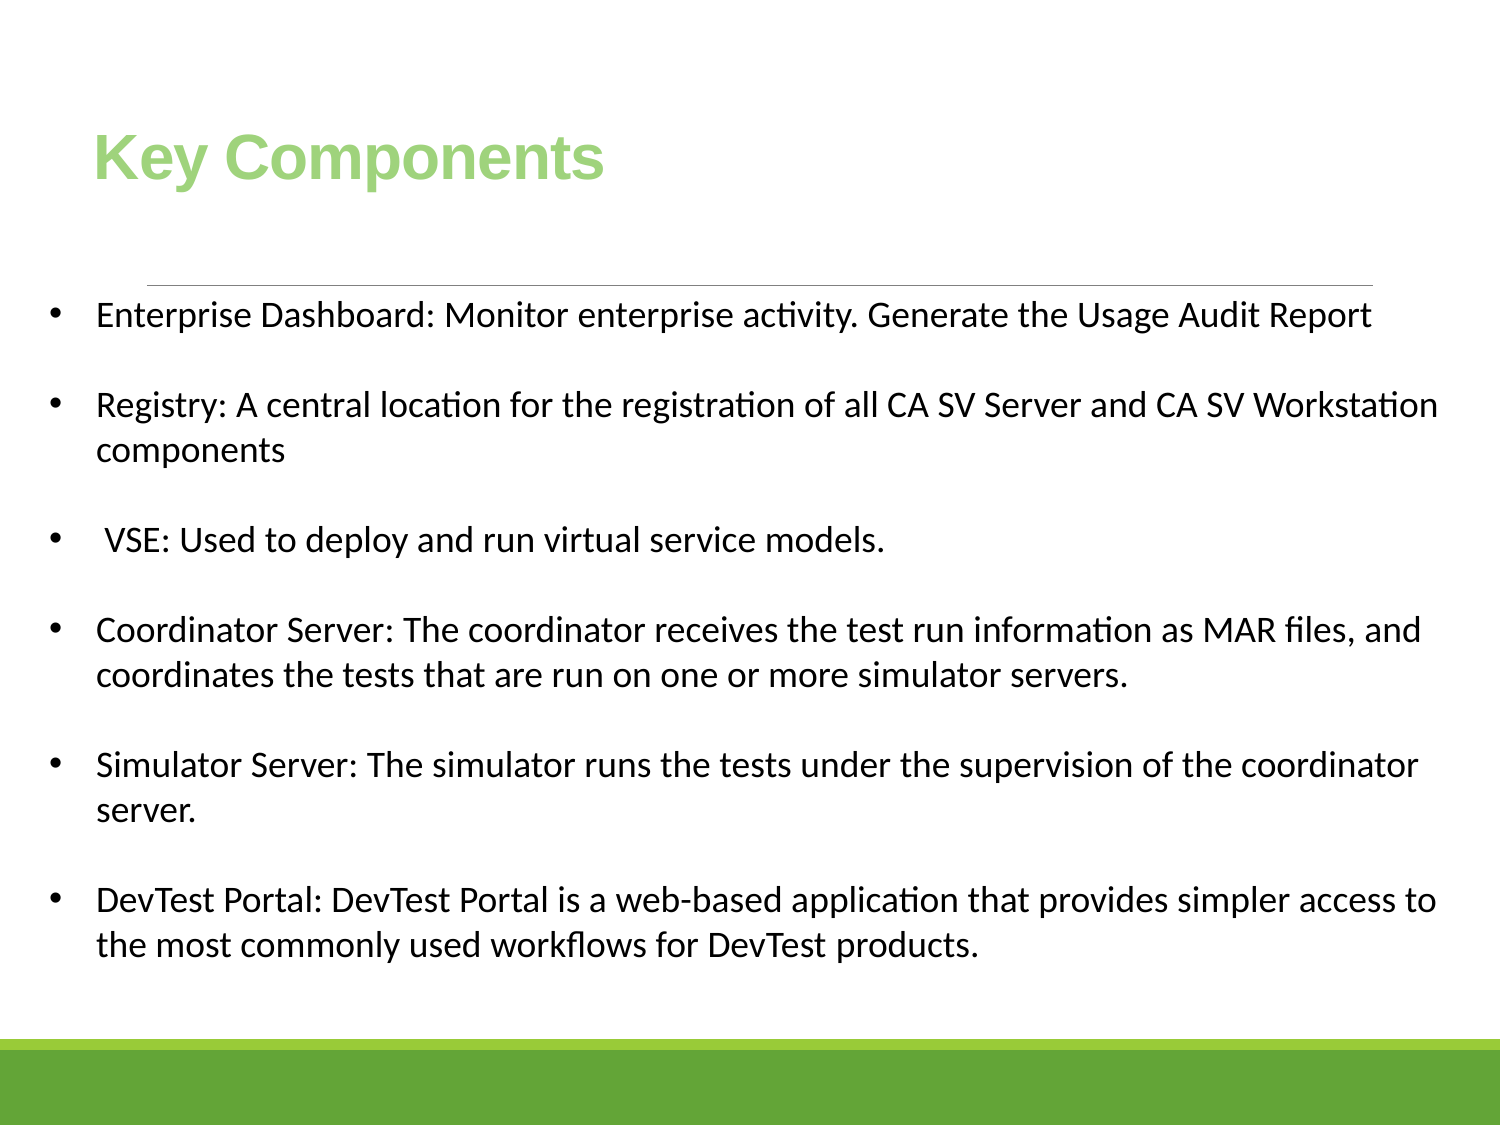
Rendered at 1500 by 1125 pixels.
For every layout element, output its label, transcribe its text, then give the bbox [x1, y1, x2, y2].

title Key Components [78, 119, 1429, 201]
text_box Enterprise Dashboard: Monitor enterprise activity. Generate the Usage Audit Report Registry: A central location for the registration of all CA SV Server and CA SV Workstation components VSE: Used to deploy and run virtual service models. Coordinator Server: The coordinator receives the test run information as MAR files, and coordinates the tests that are run on one or more simulator servers. Simulator Server: The simulator runs the tests under the supervision of the coordinator server. DevTest Portal: DevTest Portal is a web-based application that provides simpler access to the most commonly used workflows for DevTest products. [34, 283, 1500, 973]
